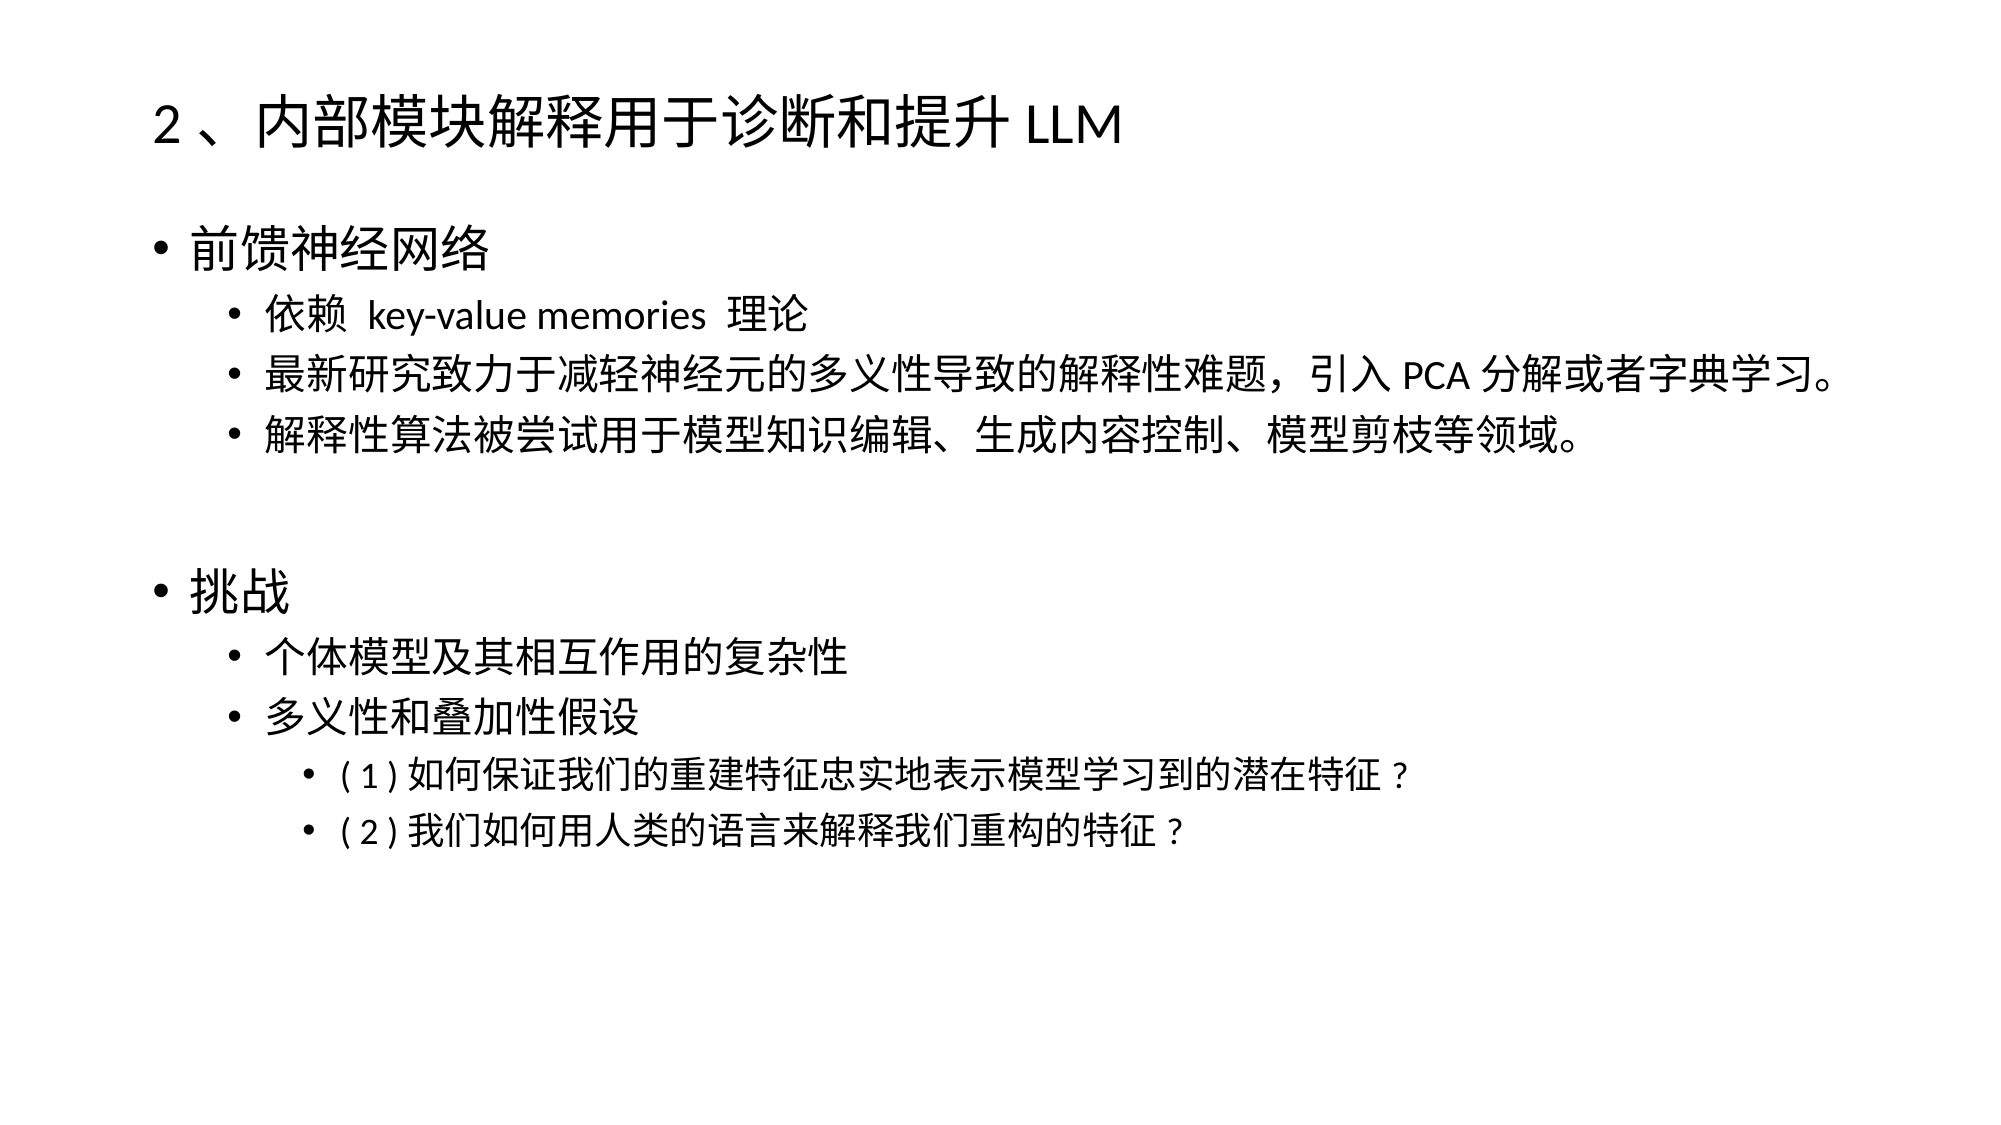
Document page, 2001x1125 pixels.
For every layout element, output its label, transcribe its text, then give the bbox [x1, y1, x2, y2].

list 前馈神经网络 依赖 key-value memories 理论 最新研究致力于减轻神经元的多义性导致的解释性难题，引入PCA分解或者字典学习。 解释性算法被尝试用于模型知识编辑、生成内容控制、模型剪枝等领域。 挑战 个体模型及其相互作用的复杂性 多义性和叠加性假设 ( 1 )如何保证我们的重建特征忠实地表示模型学习到的潜在特征? ( 2 )我们如何用人类的语言来解释我们重构的特征? [137, 209, 1863, 1103]
title 2、内部模块解释用于诊断和提升LLM [137, 59, 1863, 191]
